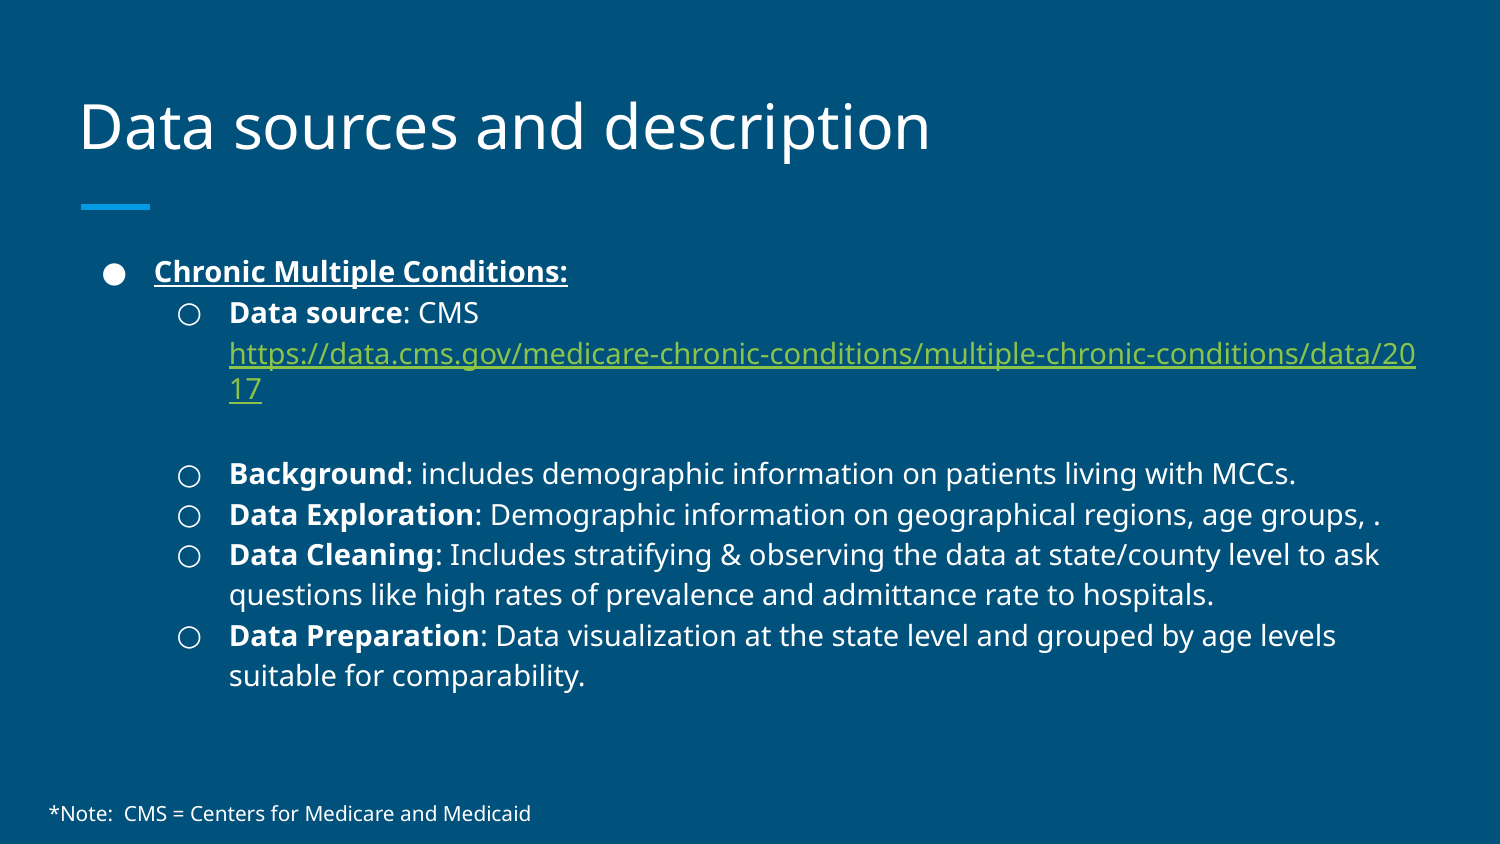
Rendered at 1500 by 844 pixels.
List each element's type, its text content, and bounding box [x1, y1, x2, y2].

list Chronic Multiple Conditions: Data source: CMS https://data.cms.gov/medicare-chronic-conditions/multiple-chronic-conditions/data/2017 Background: includes demographic information on patients living with MCCs. Data Exploration: Demographic information on geographical regions, age groups, . Data Cleaning: Includes stratifying & observing the data at state/county level to ask questions like high rates of prevalence and admittance rate to hospitals. Data Preparation: Data visualization at the state level and grouped by age levels suitable for comparability. [63, 233, 1437, 812]
text_box *Note: CMS = Centers for Medicare and Medicaid [33, 788, 1416, 839]
title Data sources and description [63, 64, 1437, 177]
